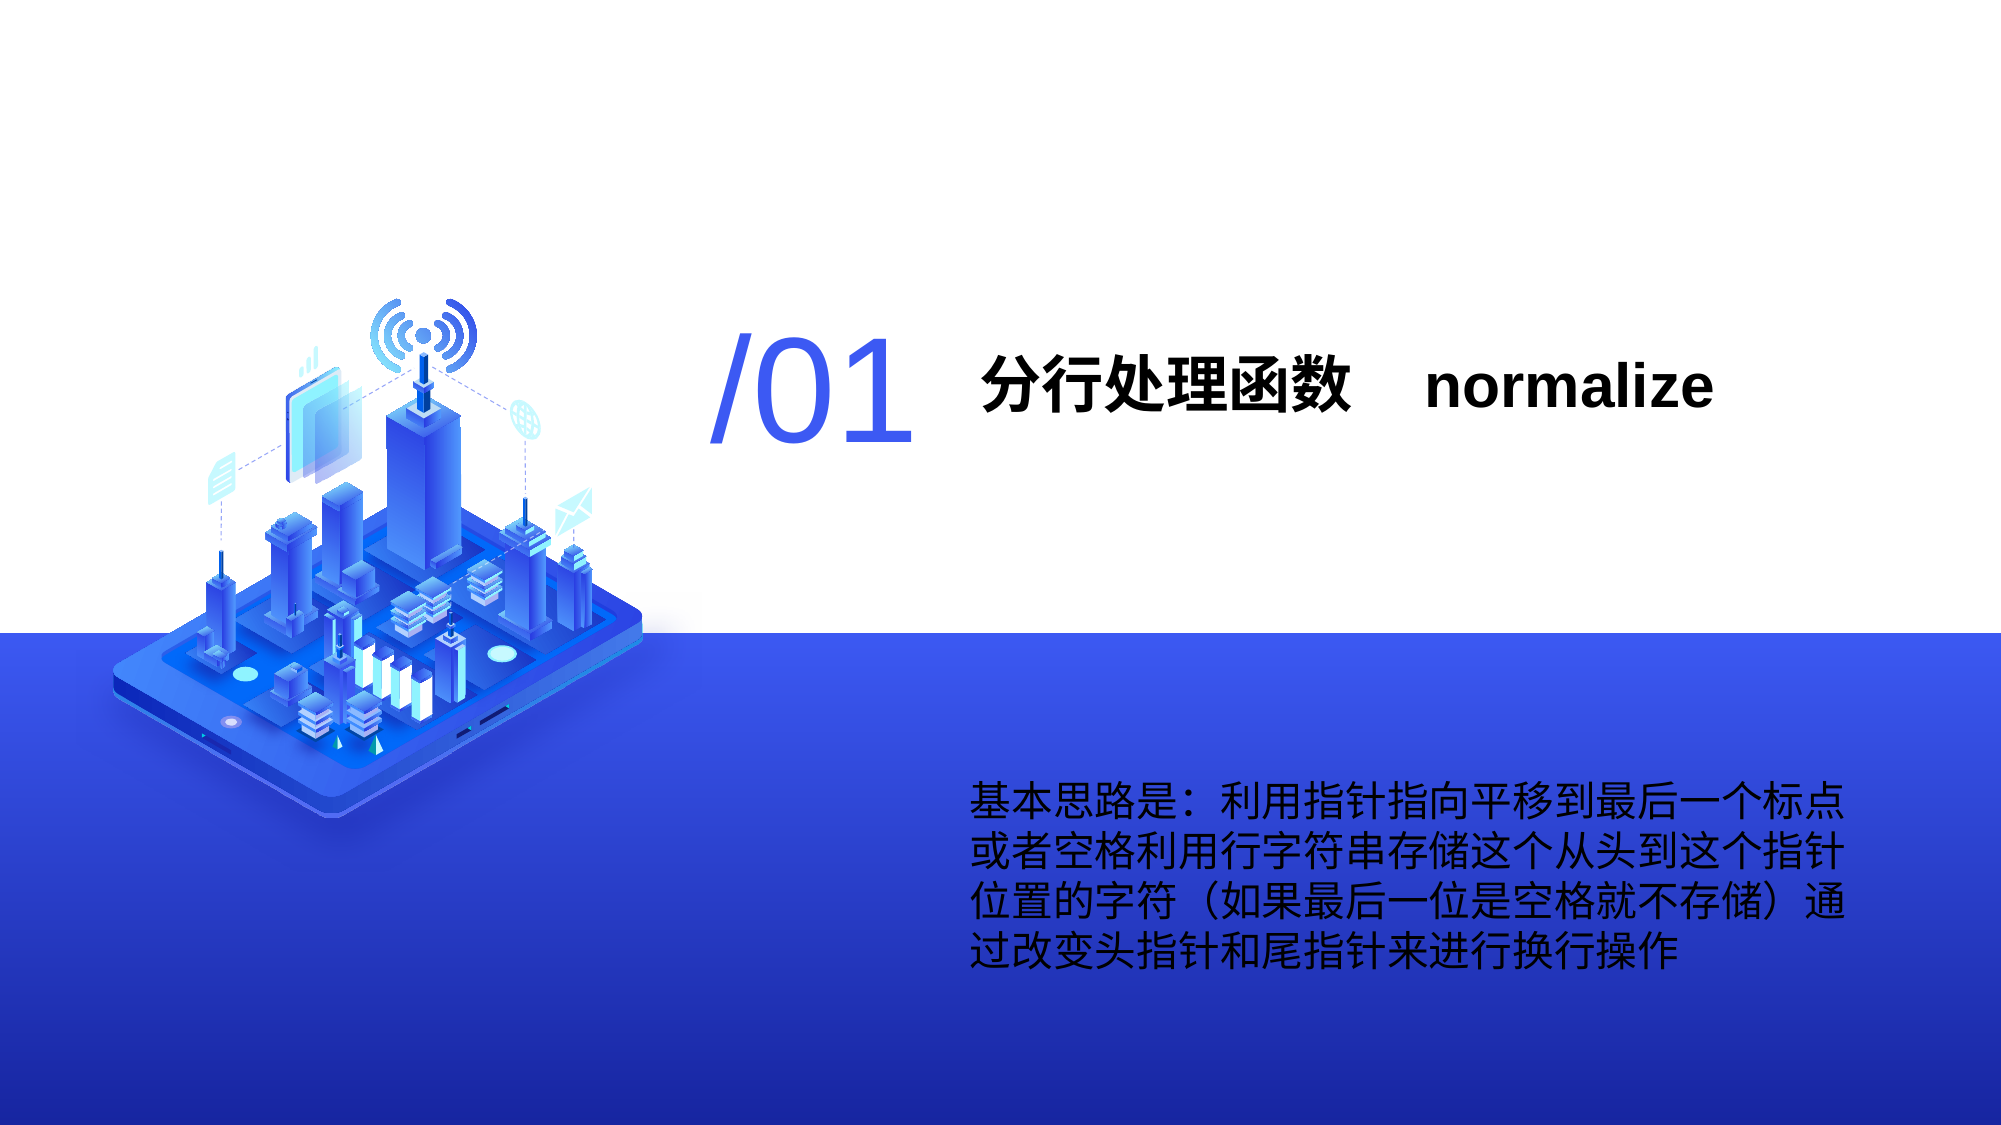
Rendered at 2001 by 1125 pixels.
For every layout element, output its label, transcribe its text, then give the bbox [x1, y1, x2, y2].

title 分行处理函数 normalize [964, 334, 1899, 432]
list 基本思路是：利用指针指向平移到最后一个标点或者空格利用行字符串存储这个从头到这个指针位置的字符（如果最后一位是空格就不存储）通过改变头指针和尾指针来进行换行操作 [954, 766, 1889, 912]
text_box /01 [685, 284, 935, 482]
